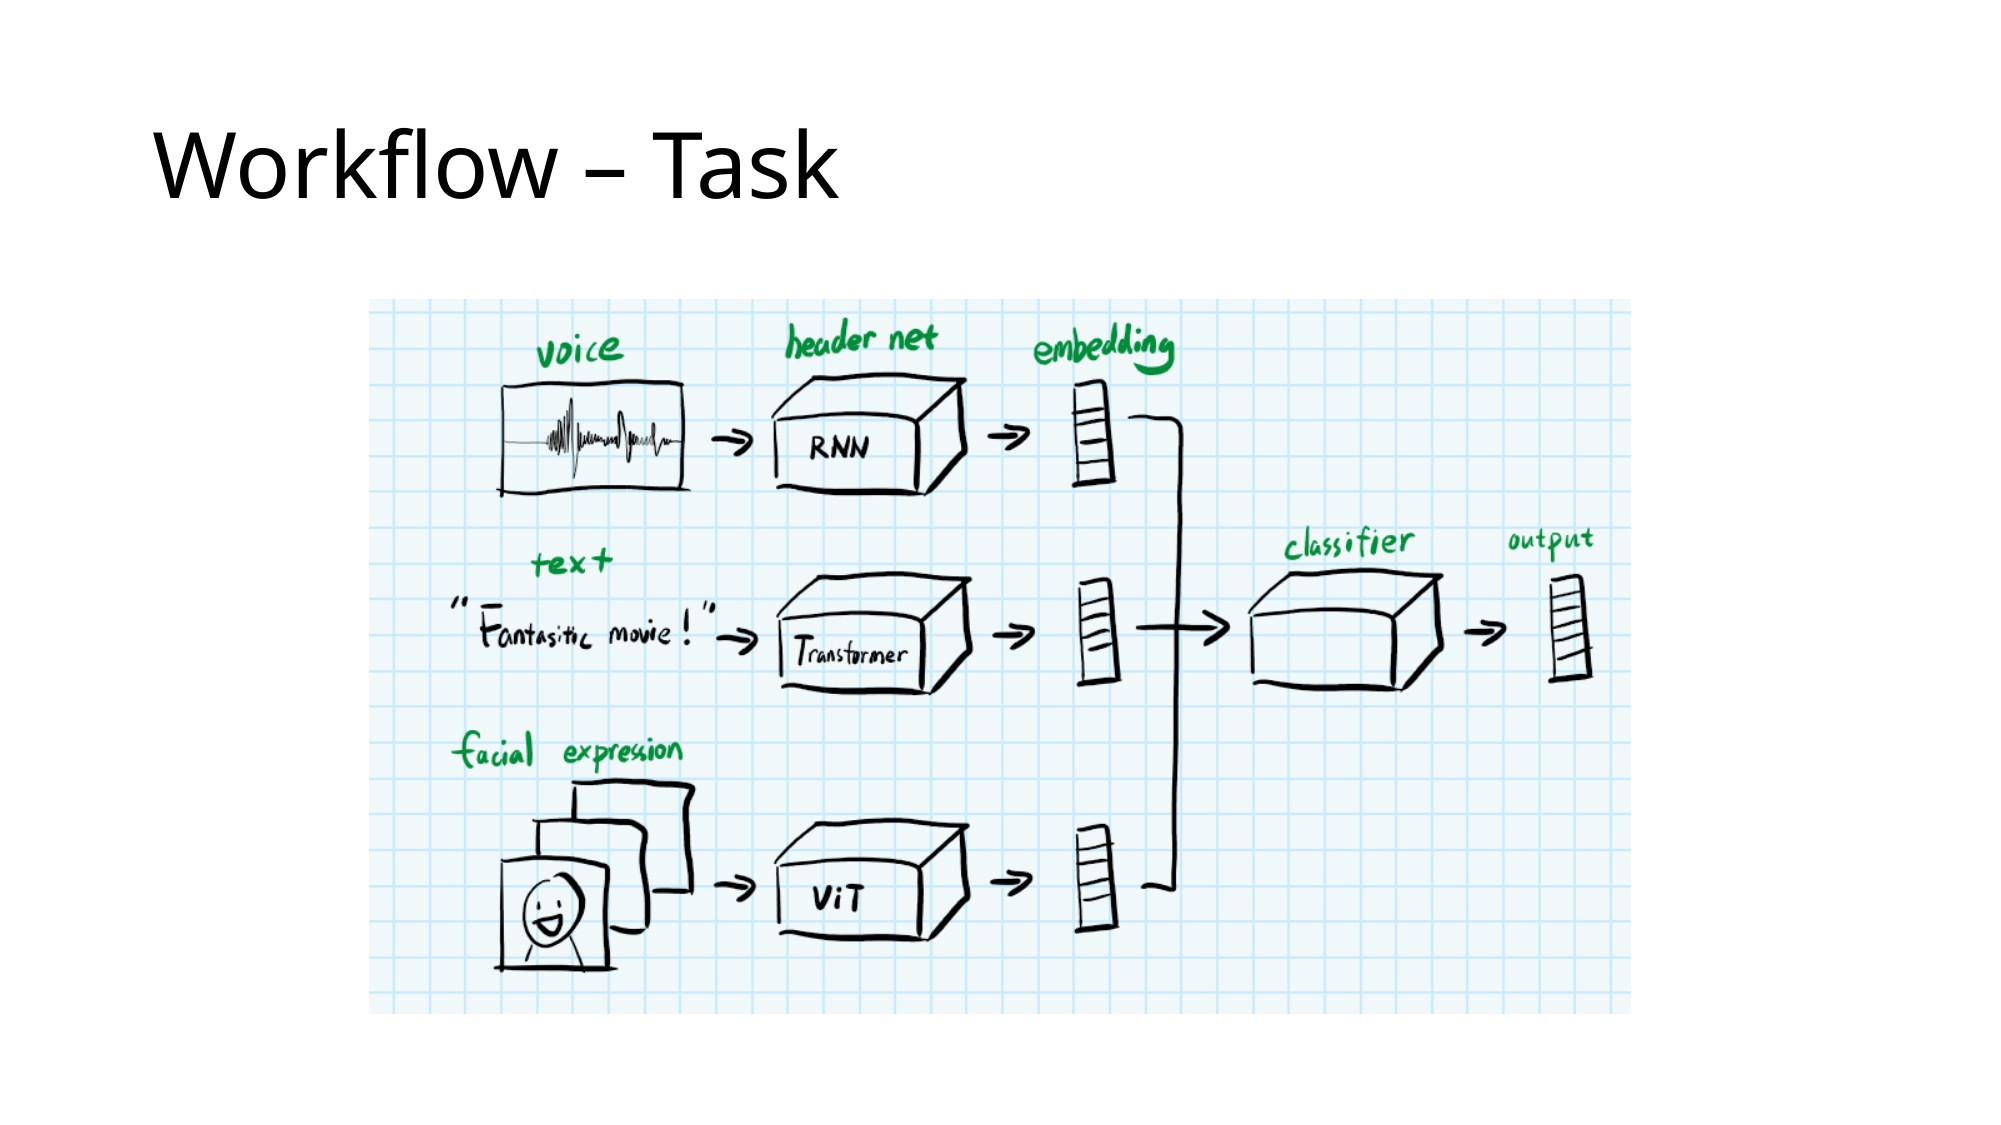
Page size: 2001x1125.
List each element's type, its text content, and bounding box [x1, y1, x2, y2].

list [369, 299, 1631, 1014]
title Workflow – Task [137, 59, 1863, 278]
